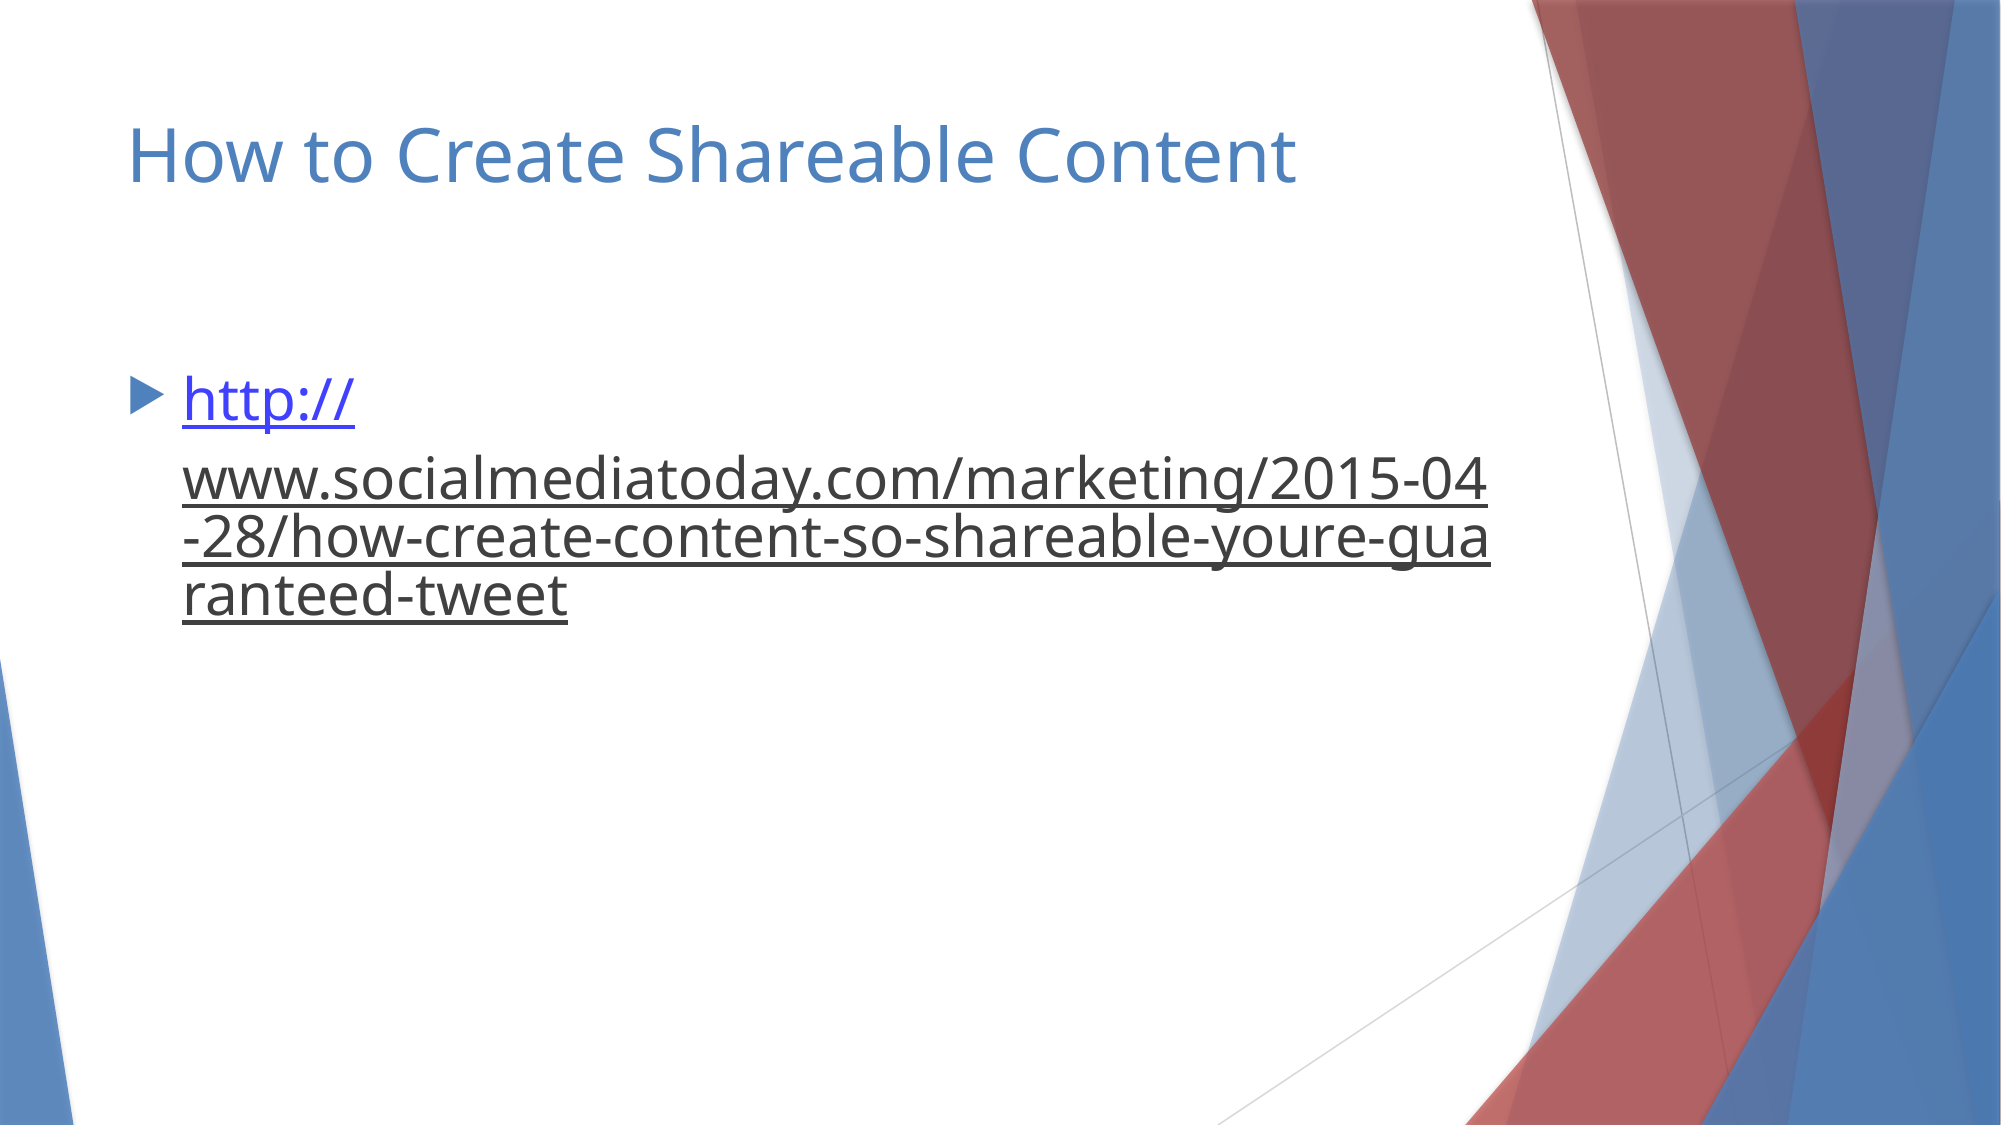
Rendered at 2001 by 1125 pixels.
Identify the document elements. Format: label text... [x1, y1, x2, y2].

title How to Create Shareable Content [111, 99, 1522, 317]
list http://www.socialmediatoday.com/marketing/2015-04-28/how-create-content-so-shareable-youre-guaranteed-tweet [111, 354, 1522, 992]
